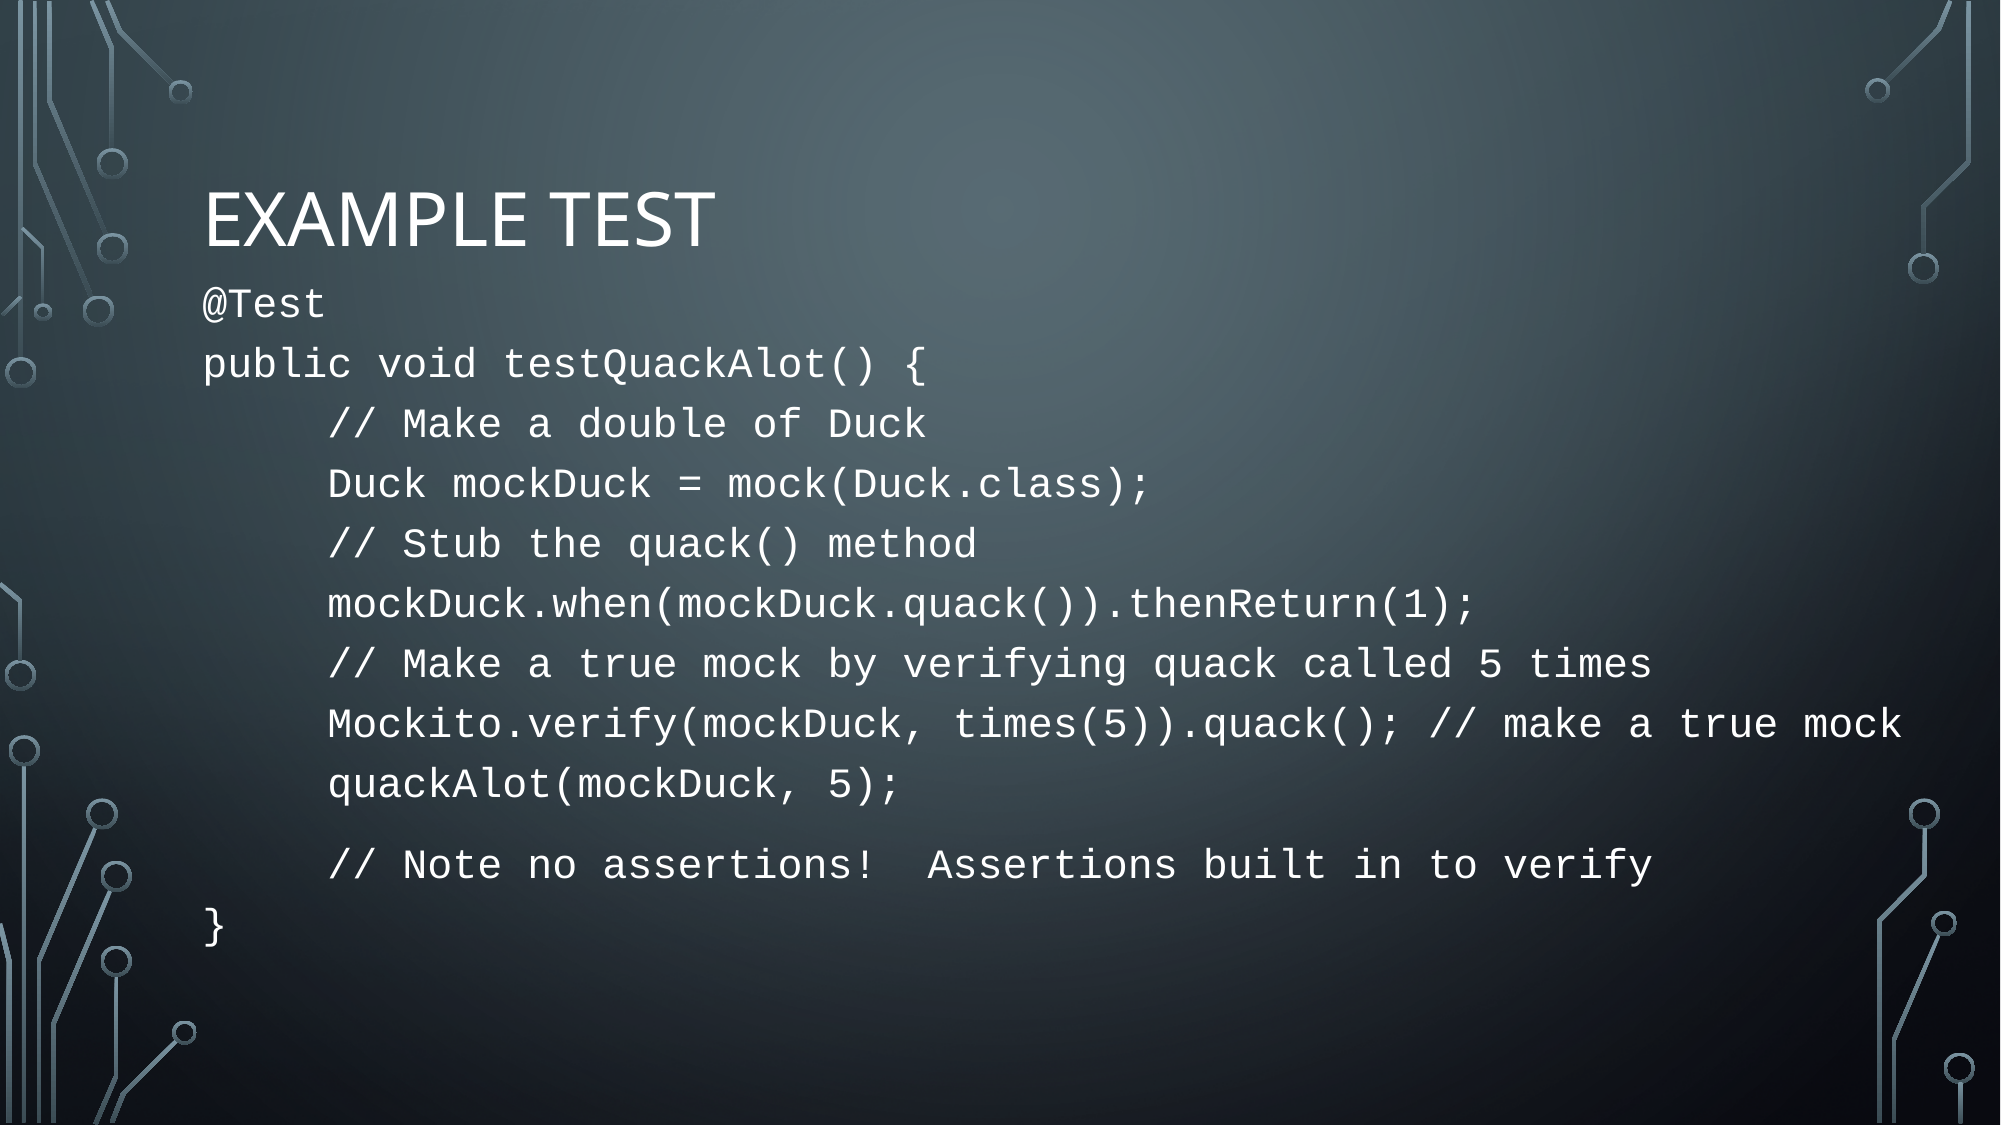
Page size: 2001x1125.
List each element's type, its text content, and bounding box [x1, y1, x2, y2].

title Example test [187, 101, 1813, 258]
list @Test public void testQuackAlot() { // Make a double of Duck Duck mockDuck = mock(Duck.class); // Stub the quack() method mockDuck.when(mockDuck.quack()).thenReturn(1); // Make a true mock by verifying quack called 5 times Mockito.verify(mockDuck, times(5)).quack(); // make a true mock quackAlot(mockDuck, 5); // Note no assertions! Assertions built in to verify } [187, 258, 1968, 950]
